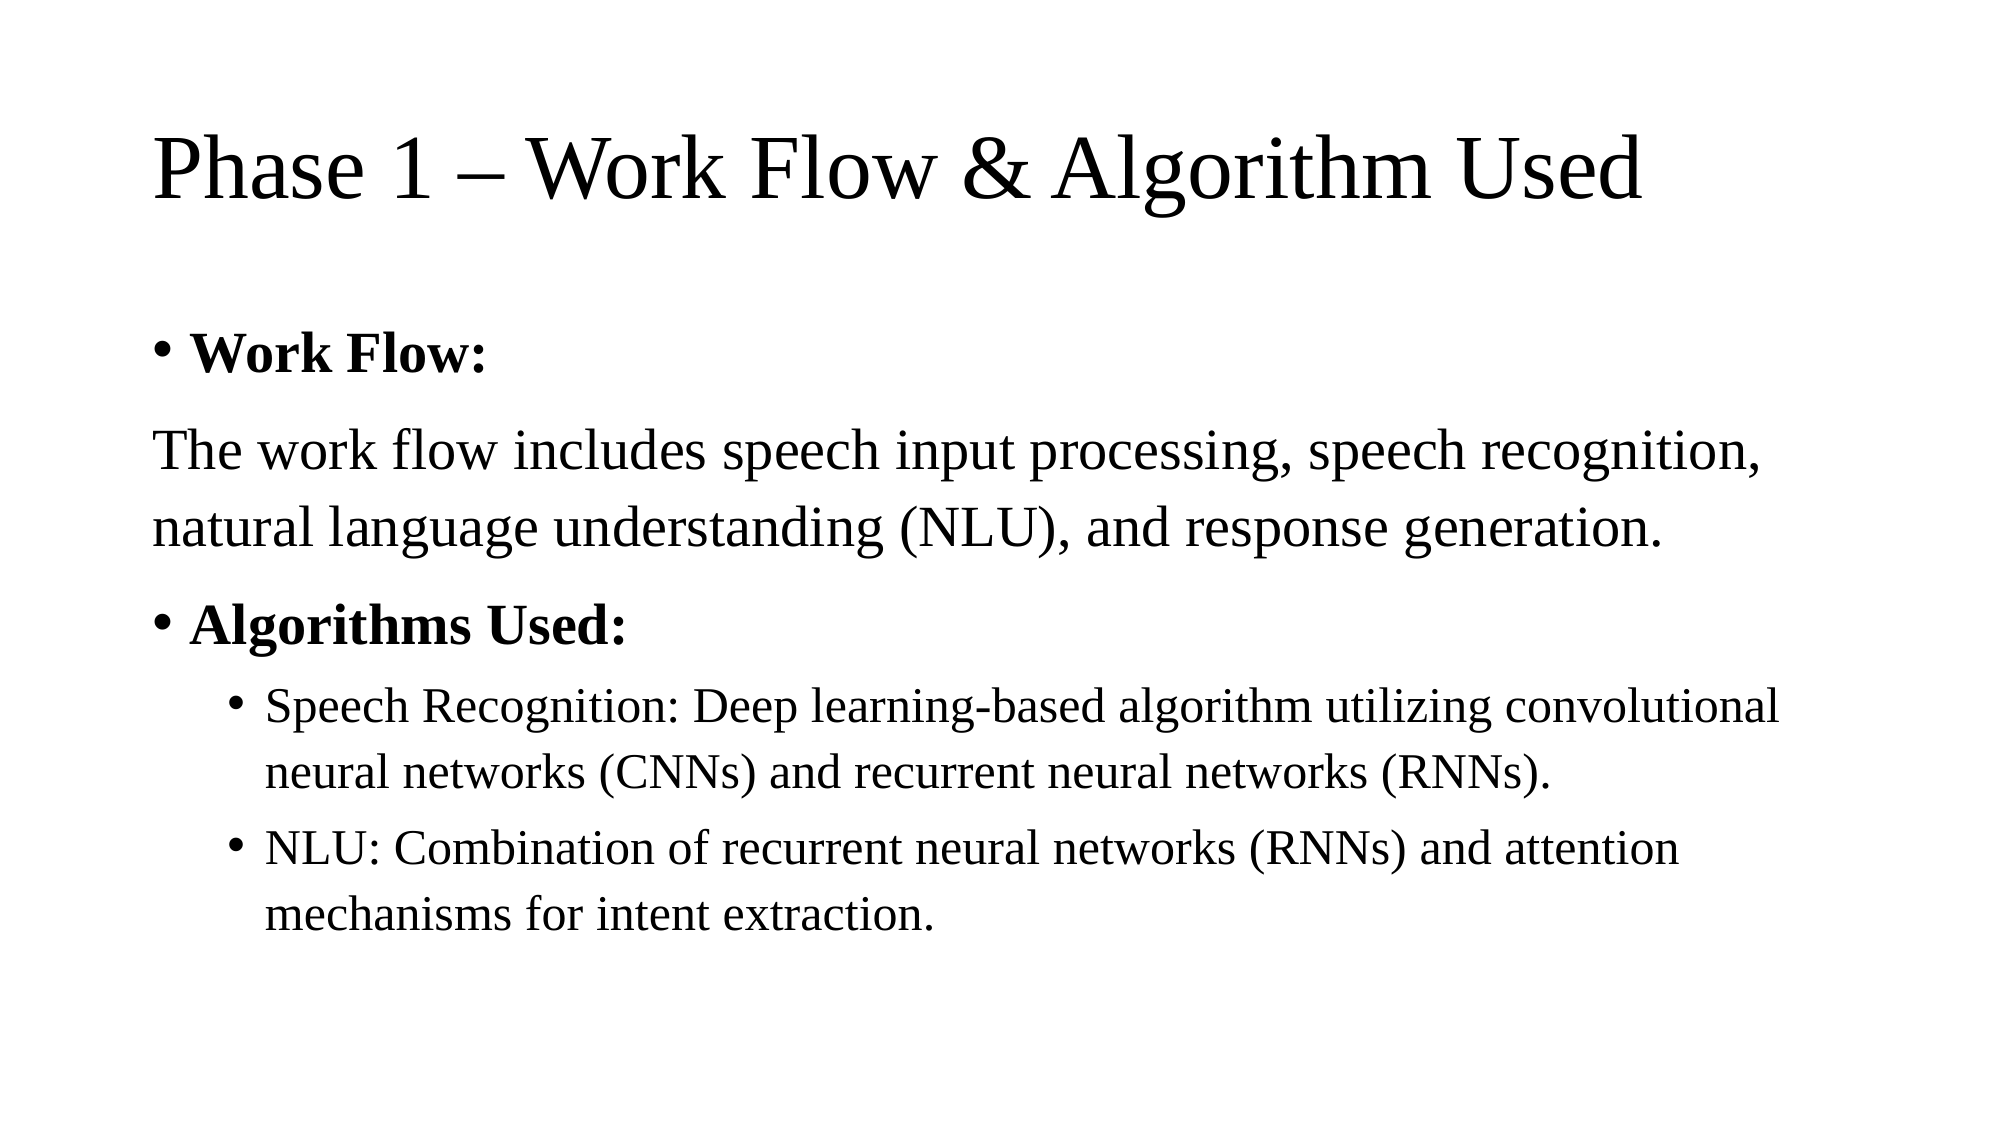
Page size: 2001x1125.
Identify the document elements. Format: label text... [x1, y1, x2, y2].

title Phase 1 – Work Flow & Algorithm Used [137, 59, 1863, 278]
list Work Flow: The work flow includes speech input processing, speech recognition, natural language understanding (NLU), and response generation. Algorithms Used: Speech Recognition: Deep learning-based algorithm utilizing convolutional neural networks (CNNs) and recurrent neural networks (RNNs). NLU: Combination of recurrent neural networks (RNNs) and attention mechanisms for intent extraction. [137, 299, 1863, 1014]
